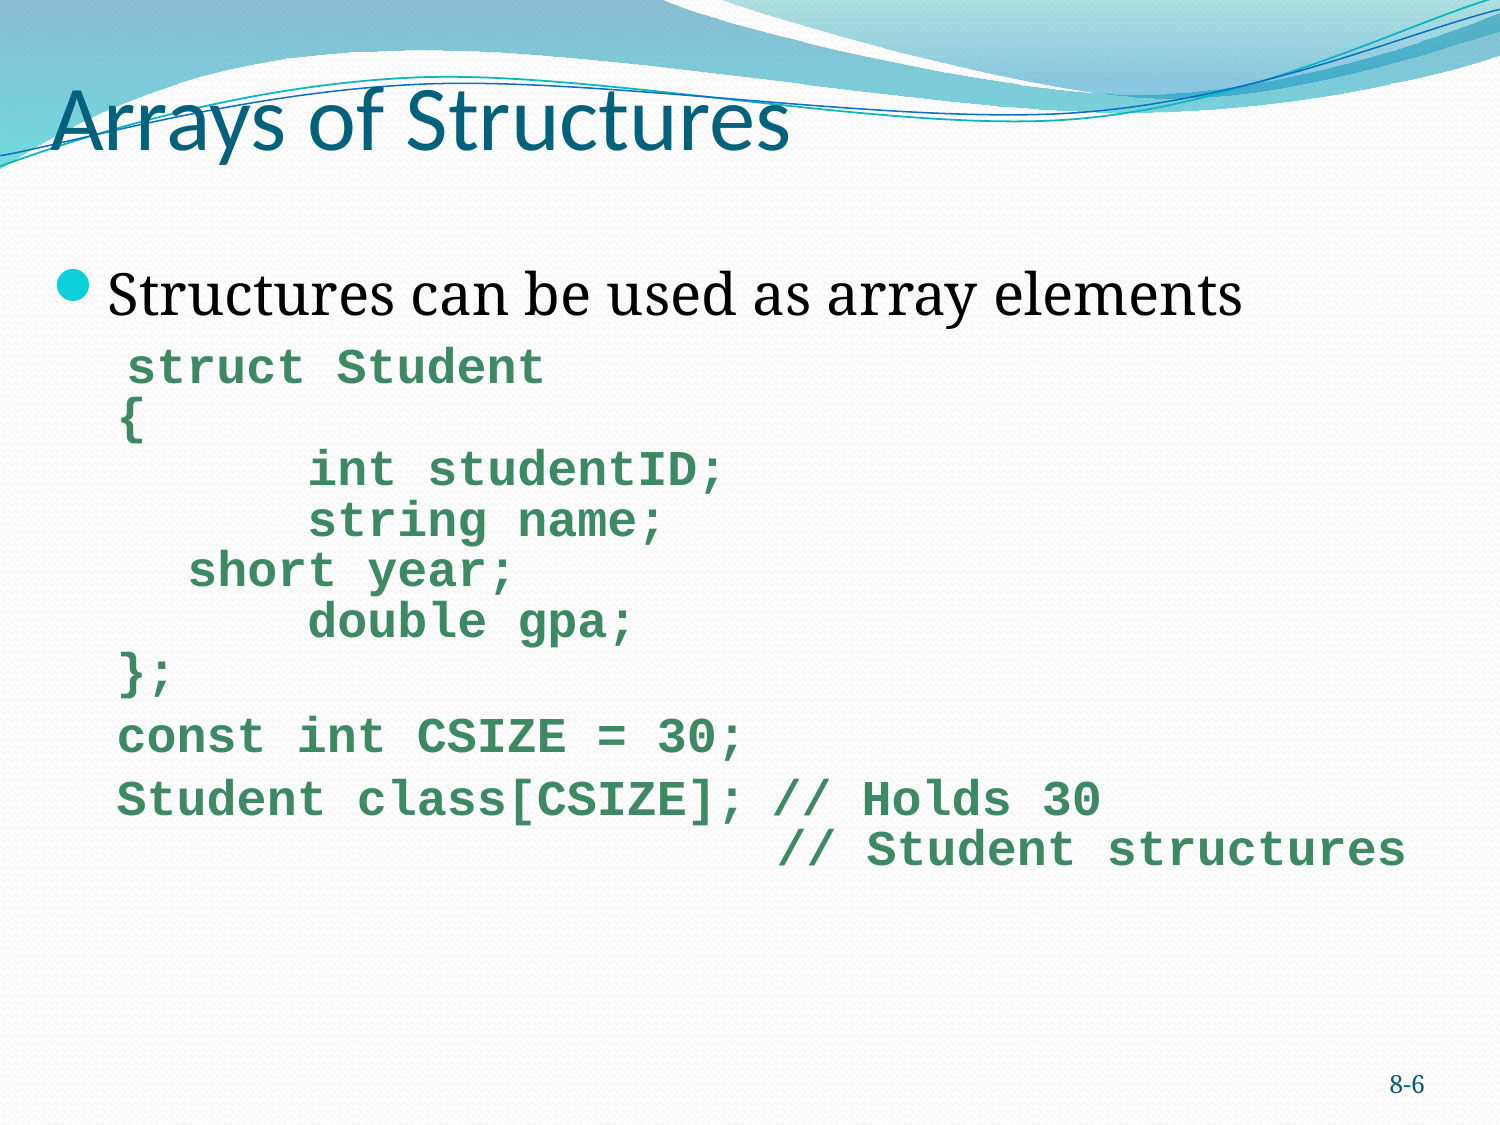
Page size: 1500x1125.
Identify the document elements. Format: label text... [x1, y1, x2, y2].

list Structures can be used as array elements struct Student { int studentID; string name; short year; double gpa; }; const int CSIZE = 30; Student class[CSIZE]; // Holds 30 // Student structures [37, 249, 1463, 1000]
title Arrays of Structures [50, 49, 1463, 169]
slide_number 8-6 [1299, 1042, 1425, 1103]
